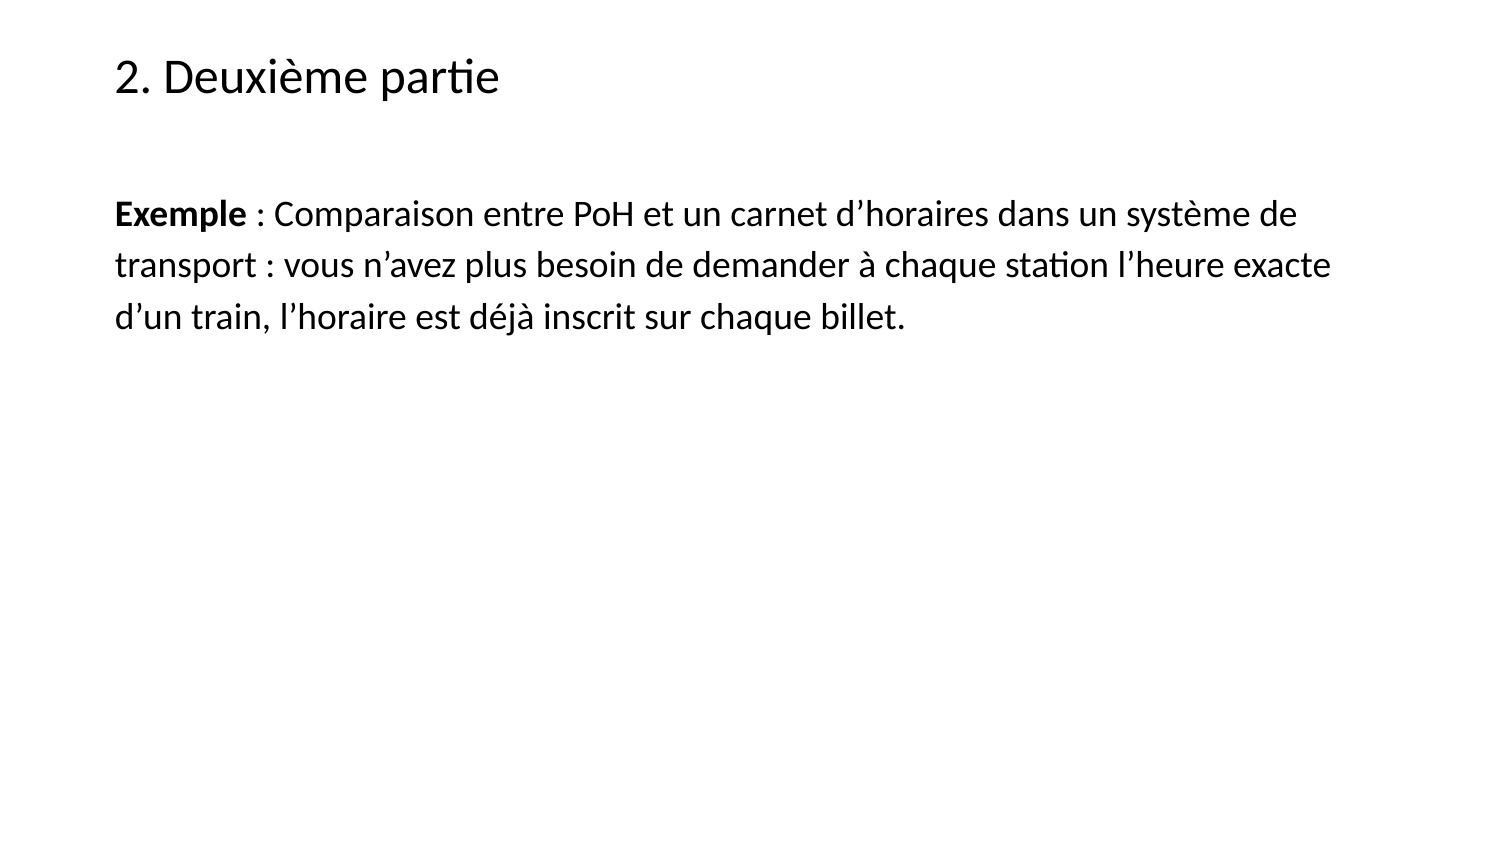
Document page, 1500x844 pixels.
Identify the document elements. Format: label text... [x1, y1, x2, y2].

text_box 2. Deuxième partie [103, 44, 1397, 117]
text_box Exemple : Comparaison entre PoH et un carnet d’horaires dans un système de transport : vous n’avez plus besoin de demander à chaque station l’heure exacte d’un train, l’horaire est déjà inscrit sur chaque billet. [103, 176, 1399, 413]
